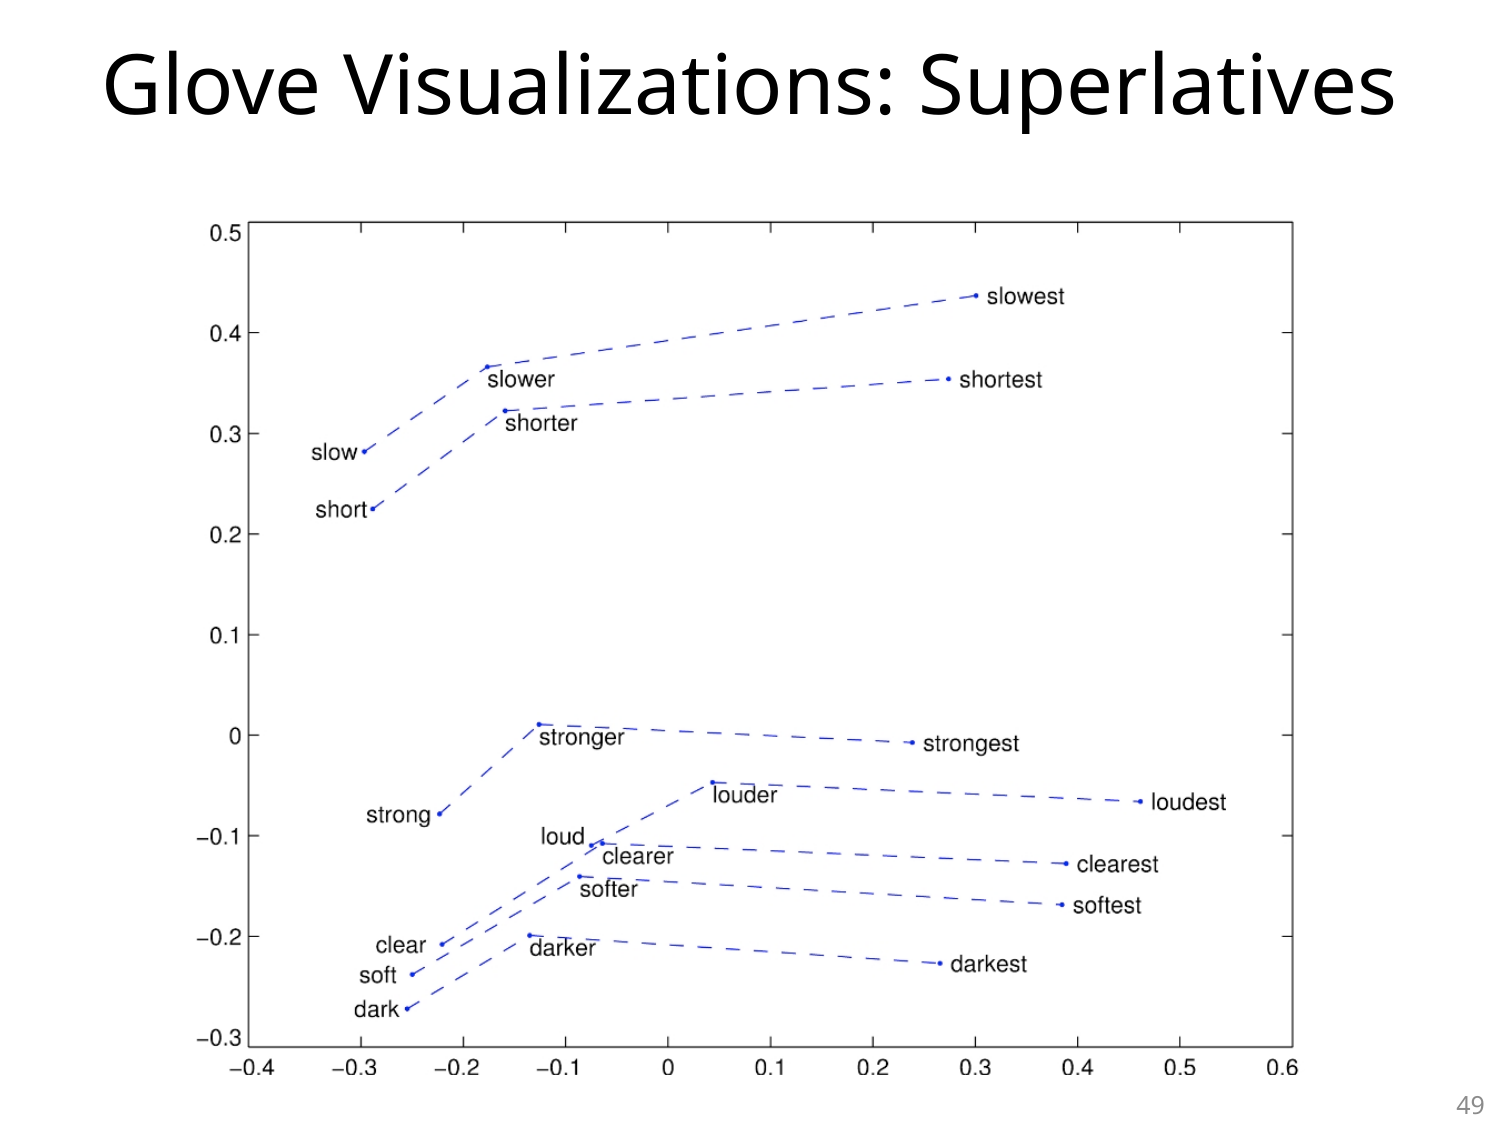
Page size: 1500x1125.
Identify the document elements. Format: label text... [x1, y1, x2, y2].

slide_number 49 [1149, 1087, 1500, 1125]
title Glove Visualizations: Superlatives [0, 0, 1500, 163]
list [195, 212, 1305, 1076]
